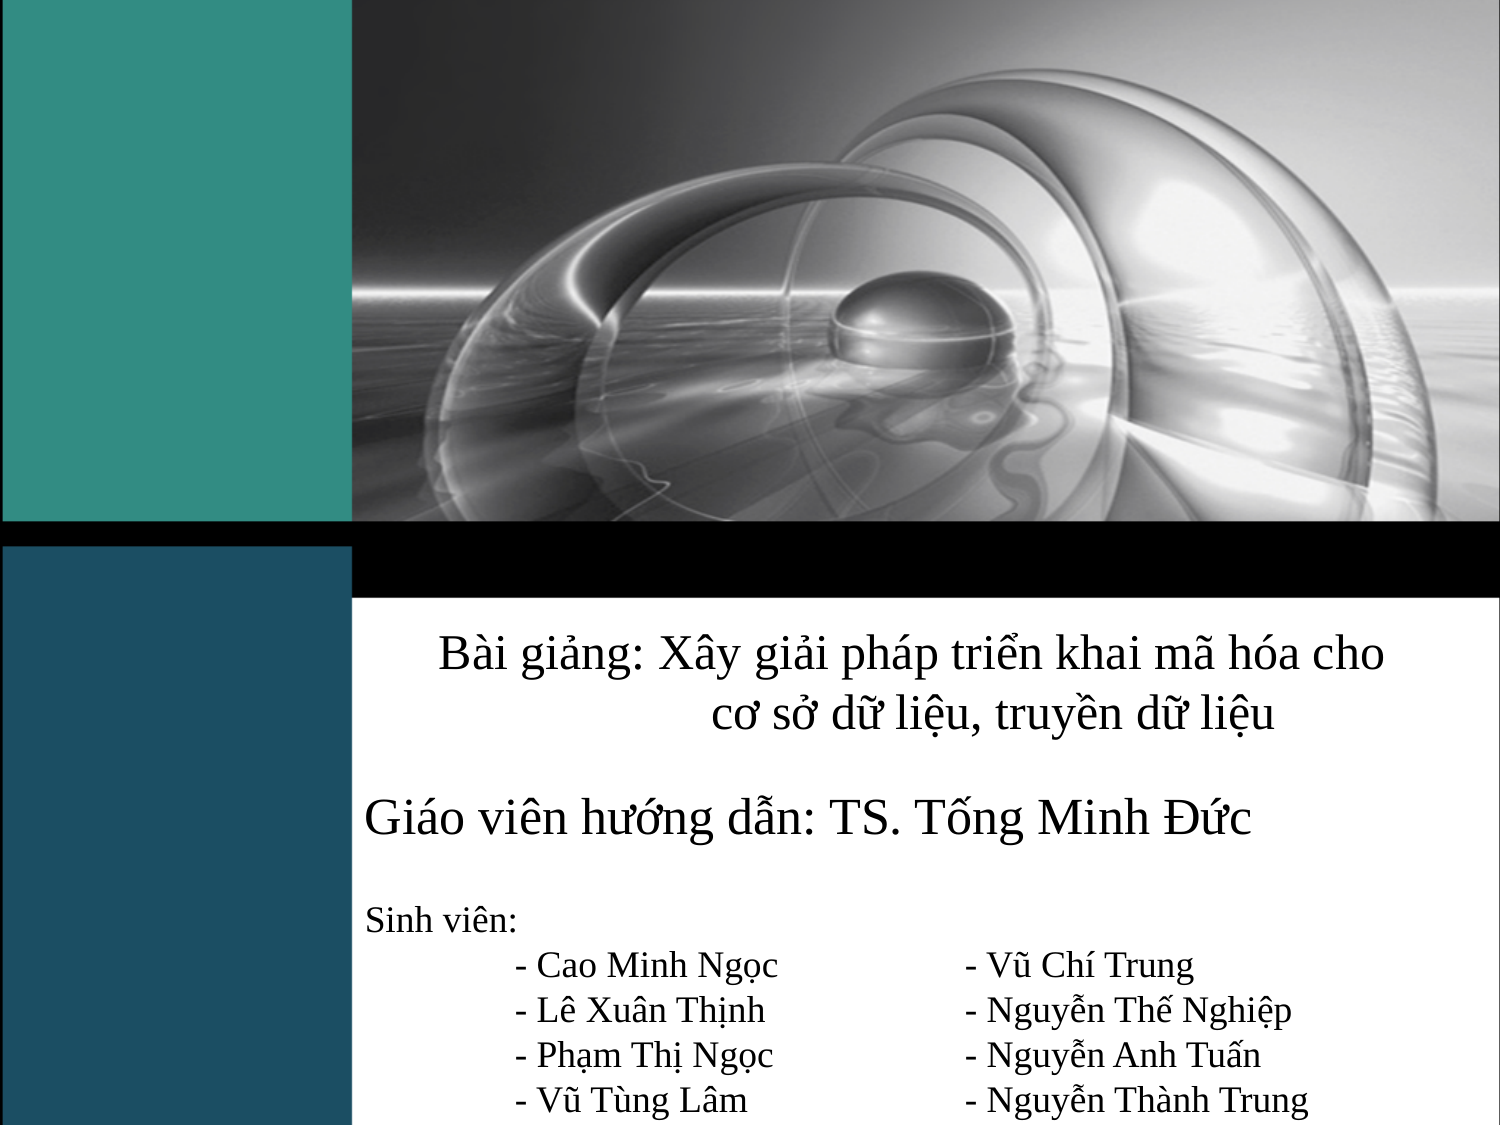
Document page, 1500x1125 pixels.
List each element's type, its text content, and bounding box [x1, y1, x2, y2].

text_box Sinh viên: - Cao Minh Ngọc - Vũ Chí Trung - Lê Xuân Thịnh - Nguyễn Thế Nghiệp - Phạm Thị Ngọc - Nguyễn Anh Tuấn - Vũ Tùng Lâm - Nguyễn Thành Trung [350, 887, 1500, 1125]
picture [0, 0, 1500, 1125]
text_box Giáo viên hướng dẫn: TS. Tống Minh Đức [350, 774, 1288, 853]
text_box Bài giảng: Xây giải pháp triển khai mã hóa cho cơ sở dữ liệu, truyền dữ liệu [337, 612, 1500, 748]
